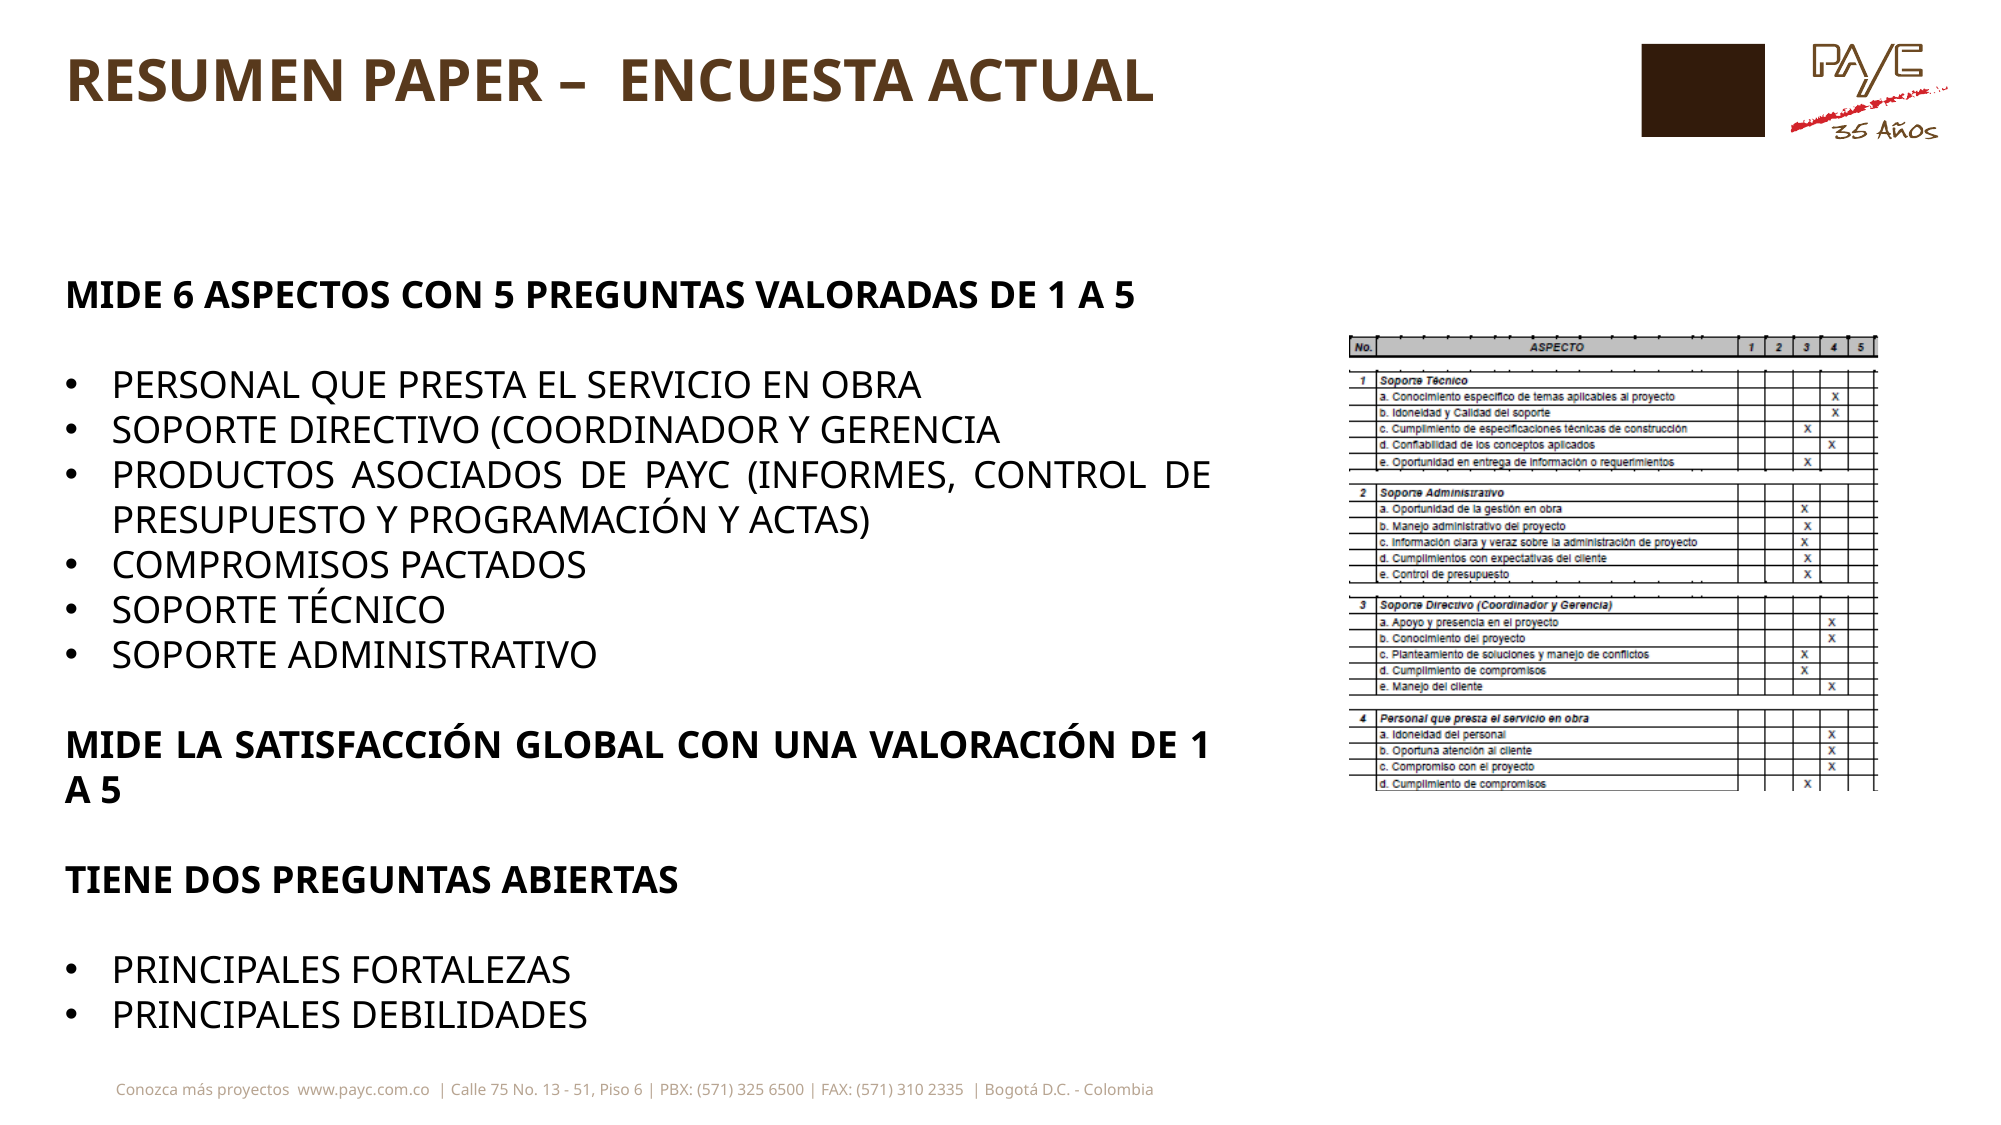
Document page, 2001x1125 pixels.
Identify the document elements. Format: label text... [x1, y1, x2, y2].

title RESUMEN PAPER – ENCUESTA ACTUAL [50, 35, 1632, 146]
text_box MIDE 6 ASPECTOS CON 5 PREGUNTAS VALORADAS DE 1 A 5 PERSONAL QUE PRESTA EL SERVICIO EN OBRA SOPORTE DIRECTIVO (COORDINADOR Y GERENCIA PRODUCTOS ASOCIADOS DE PAYC (INFORMES, CONTROL DE PRESUPUESTO Y PROGRAMACIÓN Y ACTAS) COMPROMISOS PACTADOS SOPORTE TÉCNICO SOPORTE ADMINISTRATIVO MIDE LA SATISFACCIÓN GLOBAL CON UNA VALORACIÓN DE 1 A 5 TIENE DOS PREGUNTAS ABIERTAS PRINCIPALES FORTALEZAS PRINCIPALES DEBILIDADES [50, 263, 1228, 1044]
picture [1348, 333, 1879, 792]
